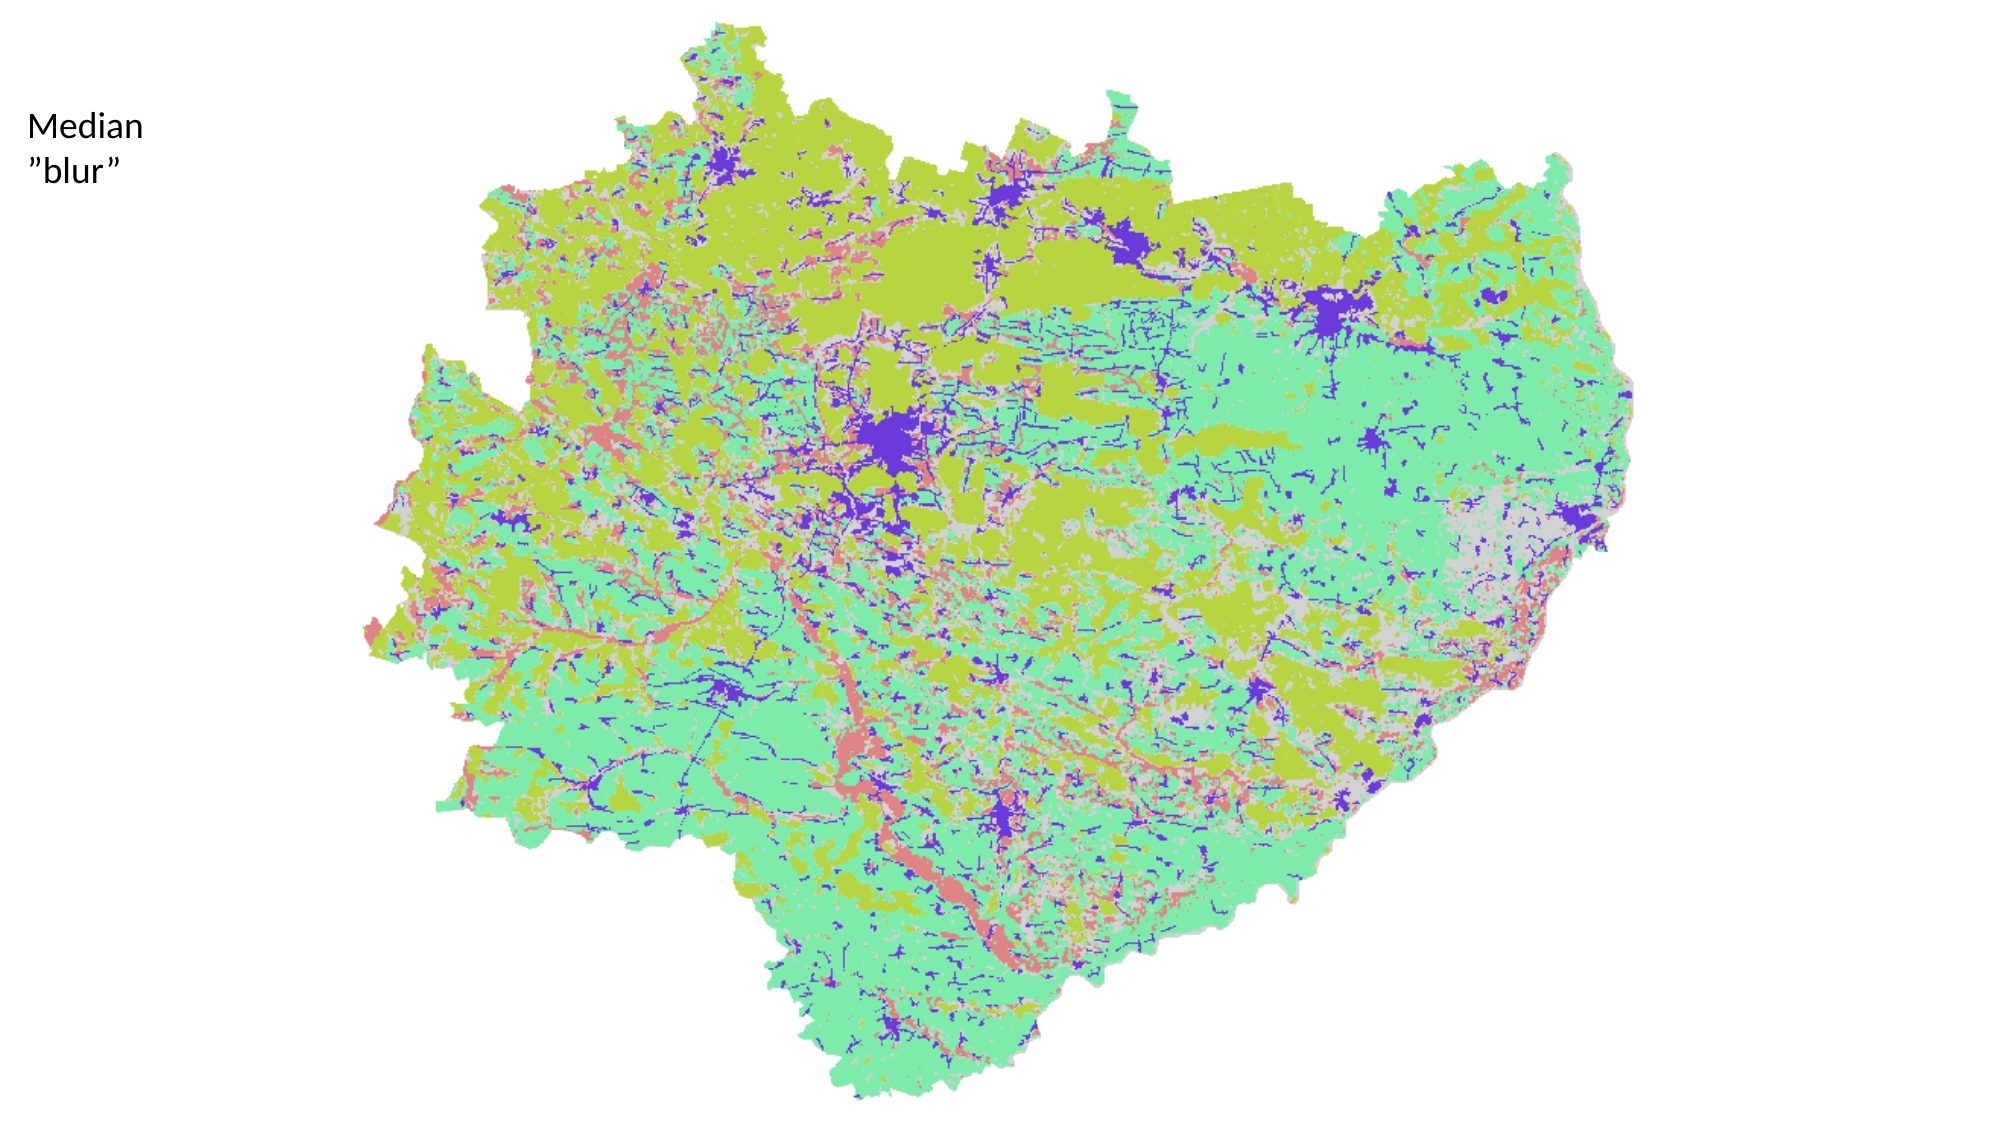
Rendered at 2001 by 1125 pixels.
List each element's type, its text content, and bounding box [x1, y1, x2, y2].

picture [243, 0, 1757, 1125]
text_box Median ”blur” [12, 93, 210, 199]
